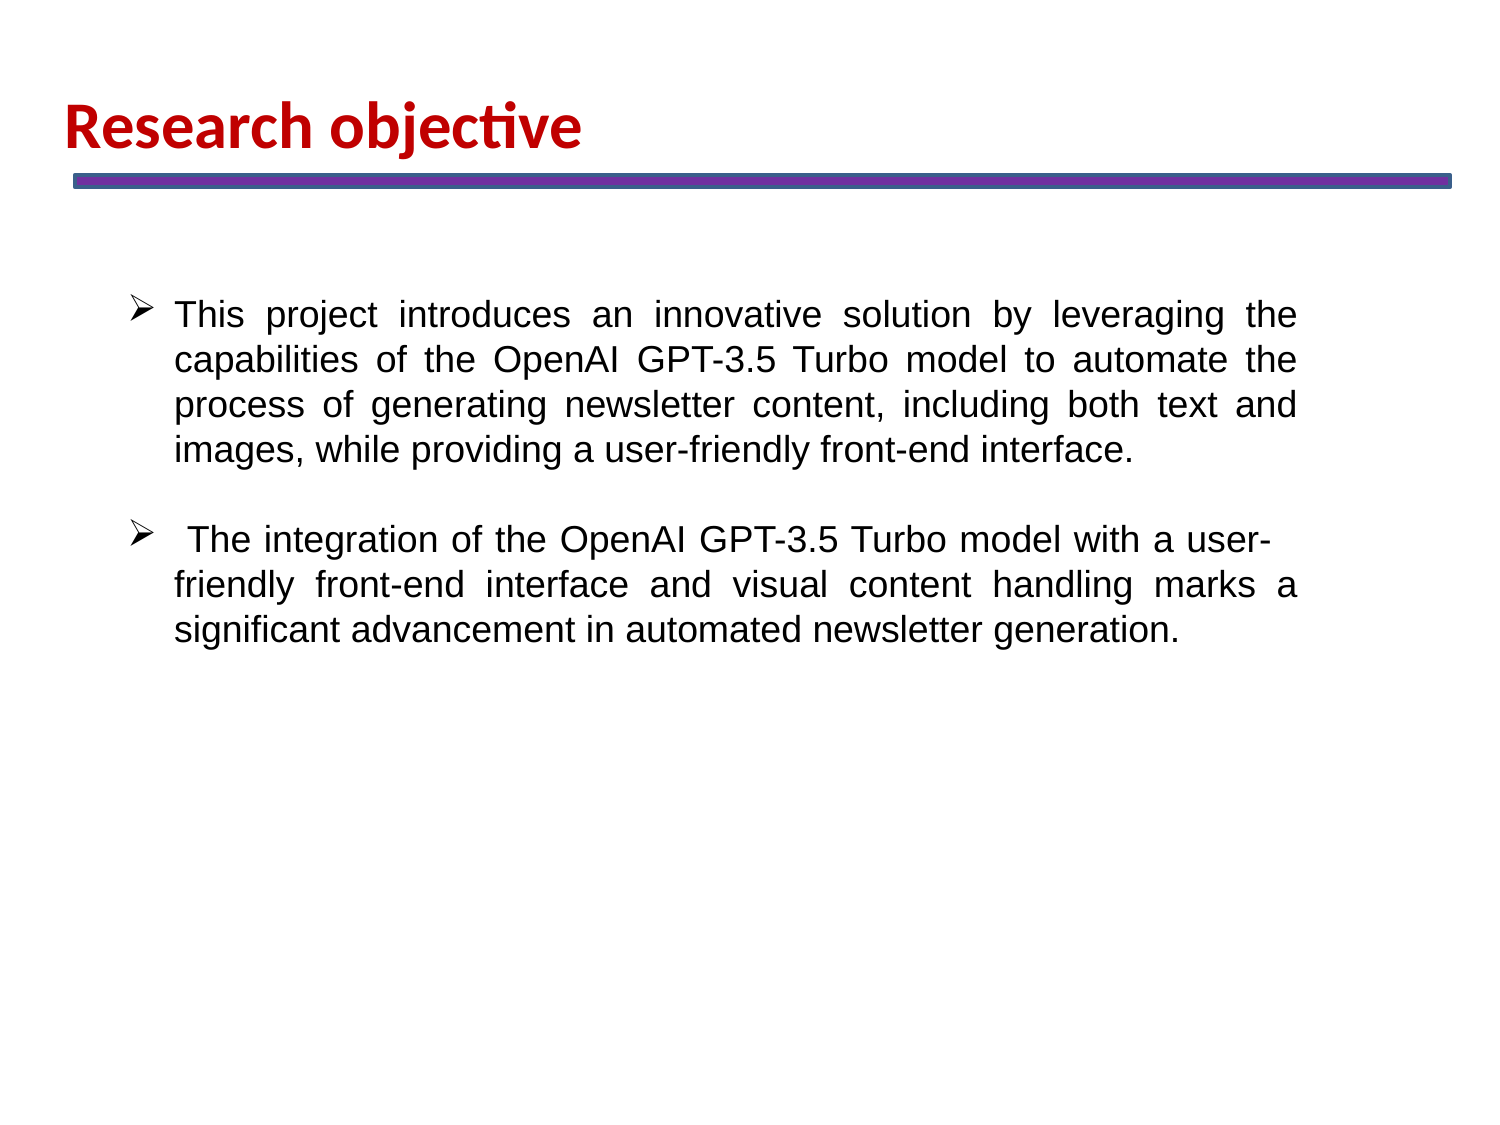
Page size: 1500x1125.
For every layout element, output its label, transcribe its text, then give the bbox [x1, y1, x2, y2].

text_box Research objective [49, 74, 638, 170]
text_box This project introduces an innovative solution by leveraging the capabilities of the OpenAI GPT-3.5 Turbo model to automate the process of generating newsletter content, including both text and images, while providing a user-friendly front-end interface. The integration of the OpenAI GPT-3.5 Turbo model with a user- friendly front-end interface and visual content handling marks a significant advancement in automated newsletter generation. [112, 282, 1313, 702]
text_box [75, 174, 1450, 188]
